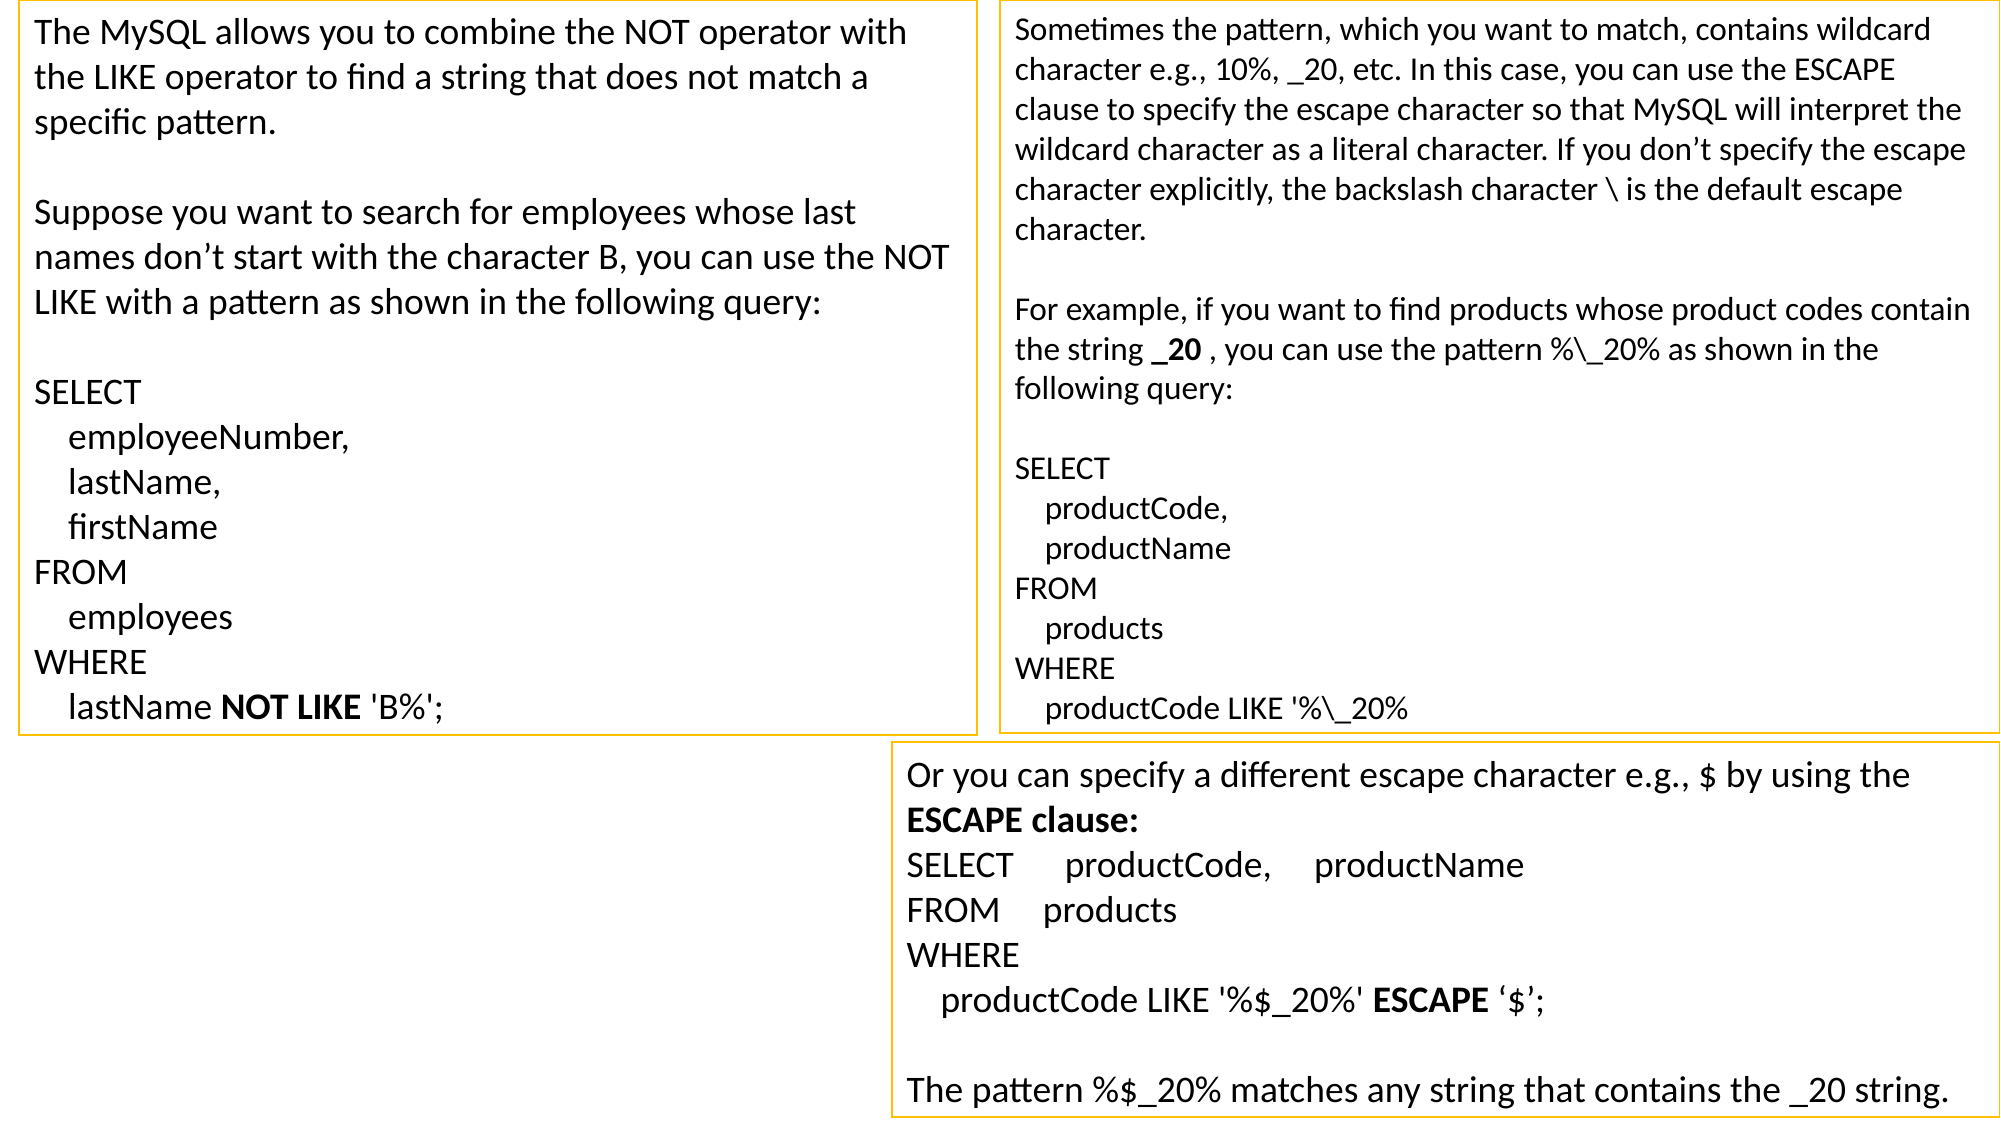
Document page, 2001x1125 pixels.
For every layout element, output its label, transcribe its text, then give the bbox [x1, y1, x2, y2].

text_box Sometimes the pattern, which you want to match, contains wildcard character e.g., 10%, _20, etc. In this case, you can use the ESCAPE clause to specify the escape character so that MySQL will interpret the wildcard character as a literal character. If you don’t specify the escape character explicitly, the backslash character \ is the default escape character. For example, if you want to find products whose product codes contain the string _20 , you can use the pattern %\_20% as shown in the following query: SELECT productCode, productName FROM products WHERE productCode LIKE '%\_20% [999, 0, 2000, 734]
text_box The MySQL allows you to combine the NOT operator with the LIKE operator to find a string that does not match a specific pattern. Suppose you want to search for employees whose last names don’t start with the character B, you can use the NOT LIKE with a pattern as shown in the following query: SELECT employeeNumber, lastName, firstName FROM employees WHERE lastName NOT LIKE 'B%'; [18, 0, 978, 736]
text_box Or you can specify a different escape character e.g., $ by using the ESCAPE clause: SELECT productCode, productName FROM products WHERE productCode LIKE '%$_20%' ESCAPE ‘$’; The pattern %$_20% matches any string that contains the _20 string. [891, 741, 2000, 1118]
